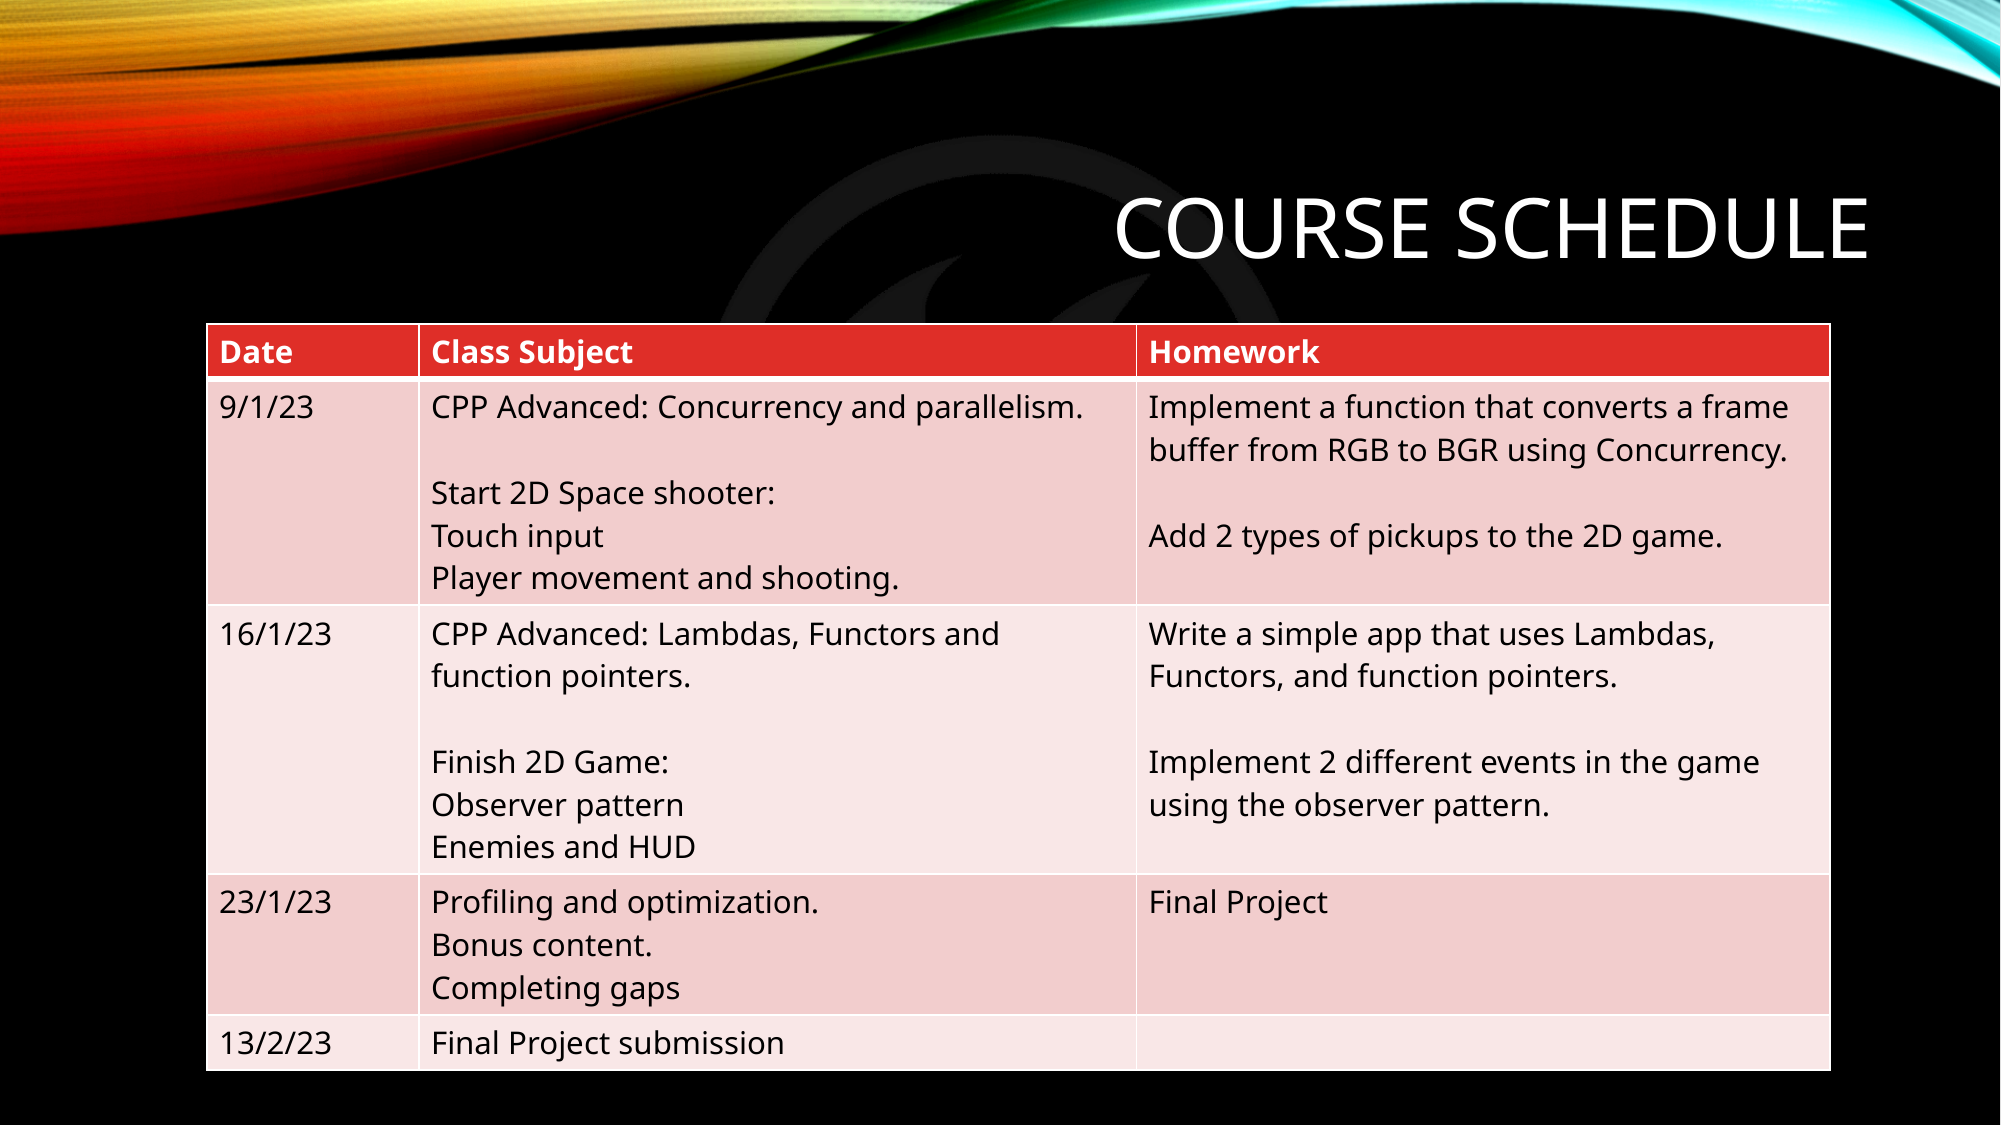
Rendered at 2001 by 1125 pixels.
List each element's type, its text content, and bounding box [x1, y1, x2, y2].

table_header Homework [1137, 325, 1829, 376]
table_header Date [208, 325, 418, 376]
table_header Class Subject [420, 325, 1136, 376]
table_cell Profiling and optimization. Bonus content. Completing gaps [420, 875, 1136, 1014]
table_cell Final Project [1137, 875, 1829, 1014]
table_cell CPP Advanced: Concurrency and parallelism. Start 2D Space shooter: Touch input Player movement and shooting. [420, 382, 1136, 604]
table_cell Write a simple app that uses Lambdas, Functors, and function pointers. Implement 2 different events in the game using the observer pattern. [1137, 606, 1829, 873]
table_cell [1137, 1016, 1829, 1069]
table_cell 16/1/23 [208, 606, 418, 873]
table_cell 13/2/23 [208, 1016, 418, 1069]
table_cell Final Project submission [420, 1016, 1136, 1069]
table_cell 23/1/23 [208, 875, 418, 1014]
table_cell CPP Advanced: Lambdas, Functors and function pointers. Finish 2D Game: Observer pattern Enemies and HUD [420, 606, 1136, 873]
picture [0, 0, 2001, 1125]
table_cell Implement a function that converts a frame buffer from RGB to BGR using Concurrency. Add 2 types of pickups to the 2D game. [1137, 382, 1829, 604]
table_cell 9/1/23 [208, 382, 418, 604]
title Course Schedule [474, 125, 1888, 338]
